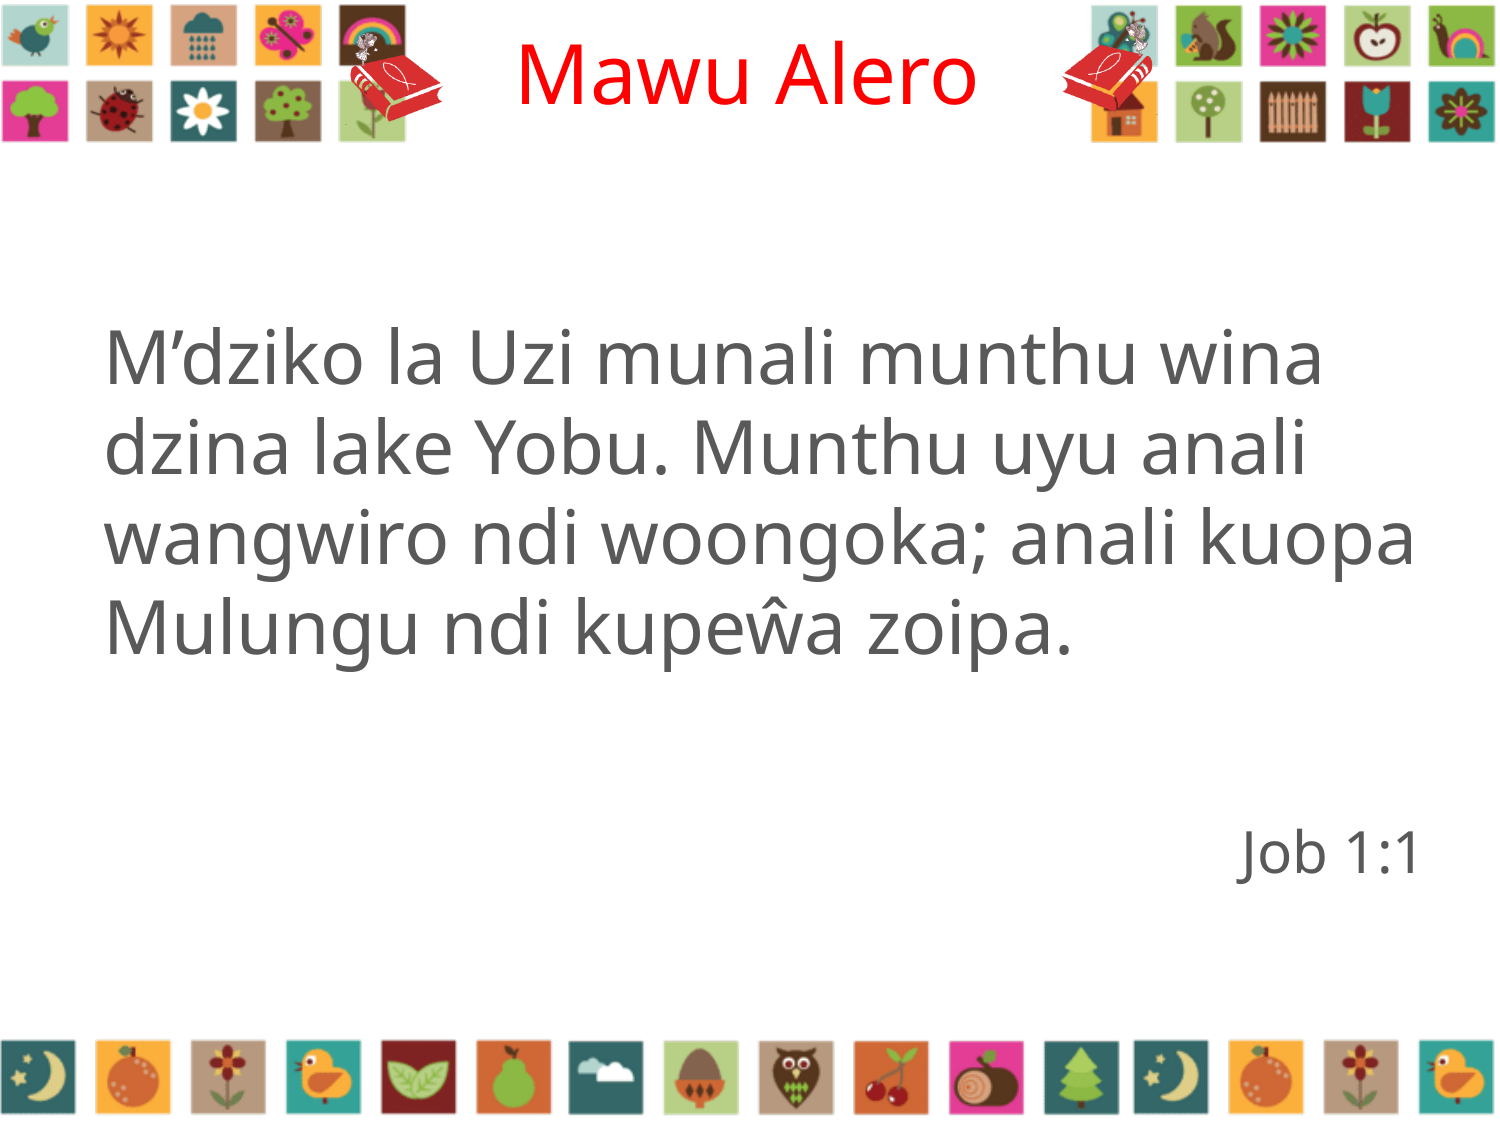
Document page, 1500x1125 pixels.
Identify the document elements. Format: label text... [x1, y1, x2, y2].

text_box Job 1:1 [808, 807, 1441, 893]
picture [0, 3, 475, 150]
text_box M’dziko la Uzi munali munthu wina dzina lake Yobu. Munthu uyu anali wangwiro ndi woongoka; anali kuopa Mulungu ndi kupeŵa zoipa. [88, 302, 1436, 678]
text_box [0, 1028, 1500, 1118]
text_box Mawu Alero [425, 13, 1078, 129]
picture [1030, 3, 1500, 150]
